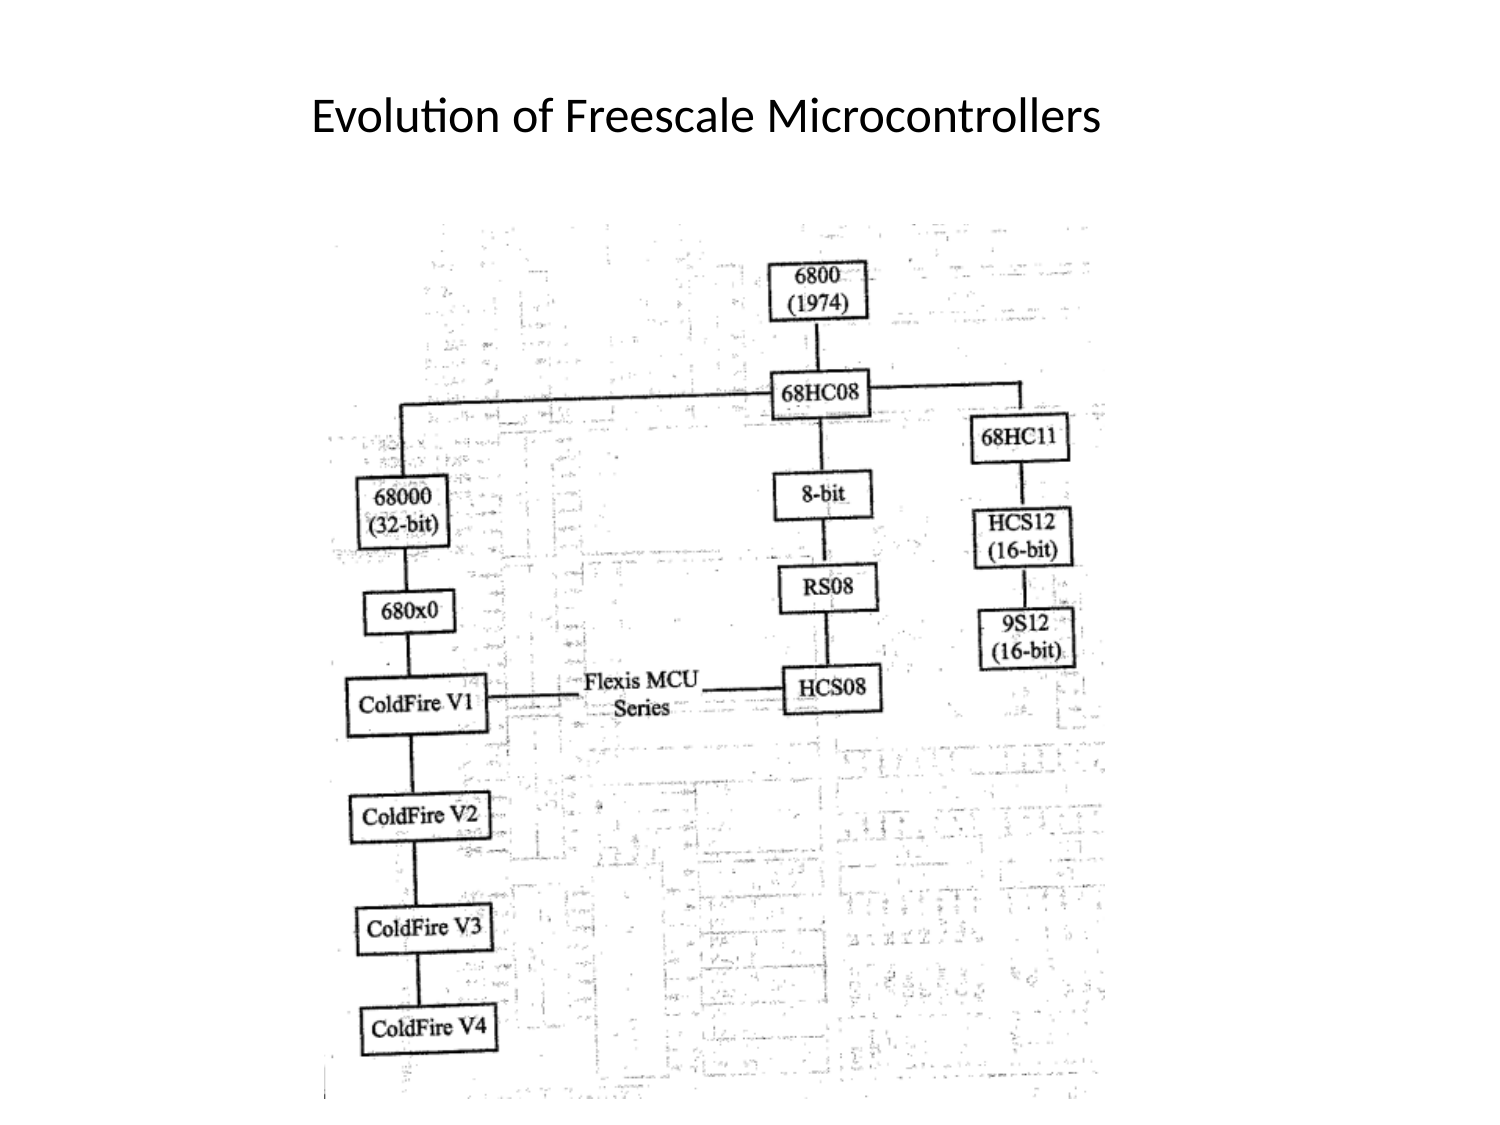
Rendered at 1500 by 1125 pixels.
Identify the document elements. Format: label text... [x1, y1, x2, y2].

text_box Evolution of Freescale Microcontrollers [237, 74, 1175, 150]
picture [324, 224, 1106, 1099]
